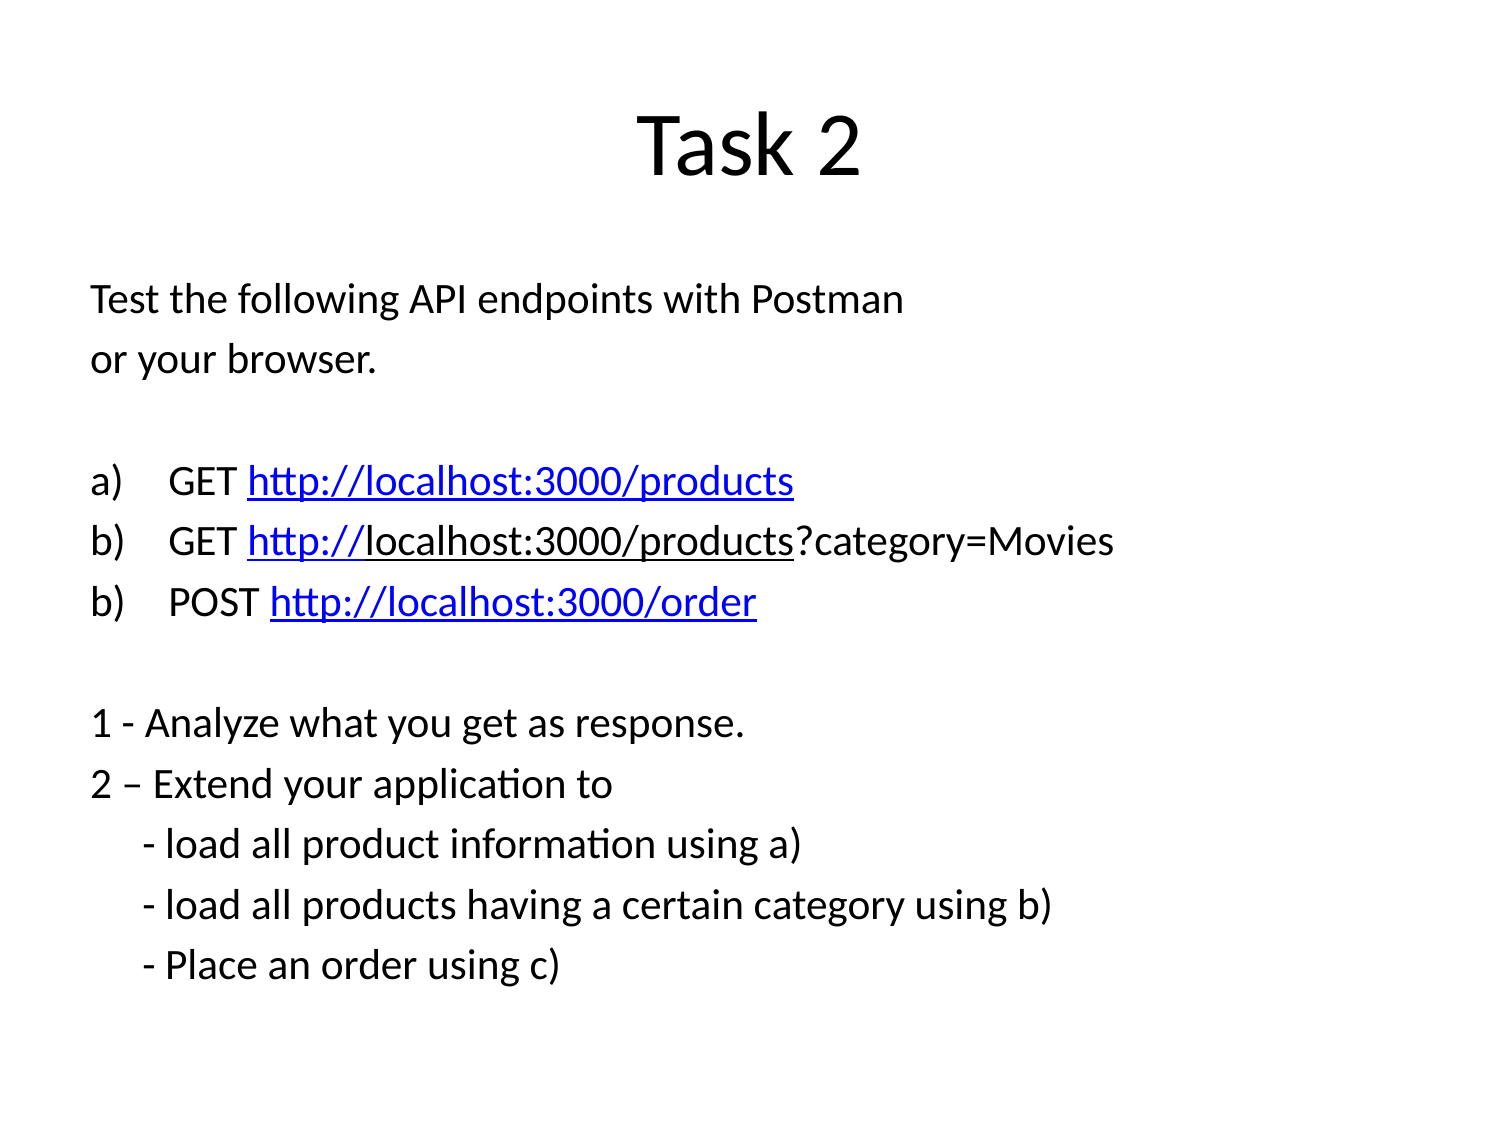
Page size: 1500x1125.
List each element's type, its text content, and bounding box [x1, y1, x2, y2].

list Test the following API endpoints with Postman or your browser. GET http://localhost:3000/products GET http://localhost:3000/products?category=Movies POST http://localhost:3000/order 1 - Analyze what you get as response. 2 – Extend your application to - load all product information using a) - load all products having a certain category using b) - Place an order using c) [75, 262, 1425, 1005]
title Task 2 [75, 45, 1425, 233]
